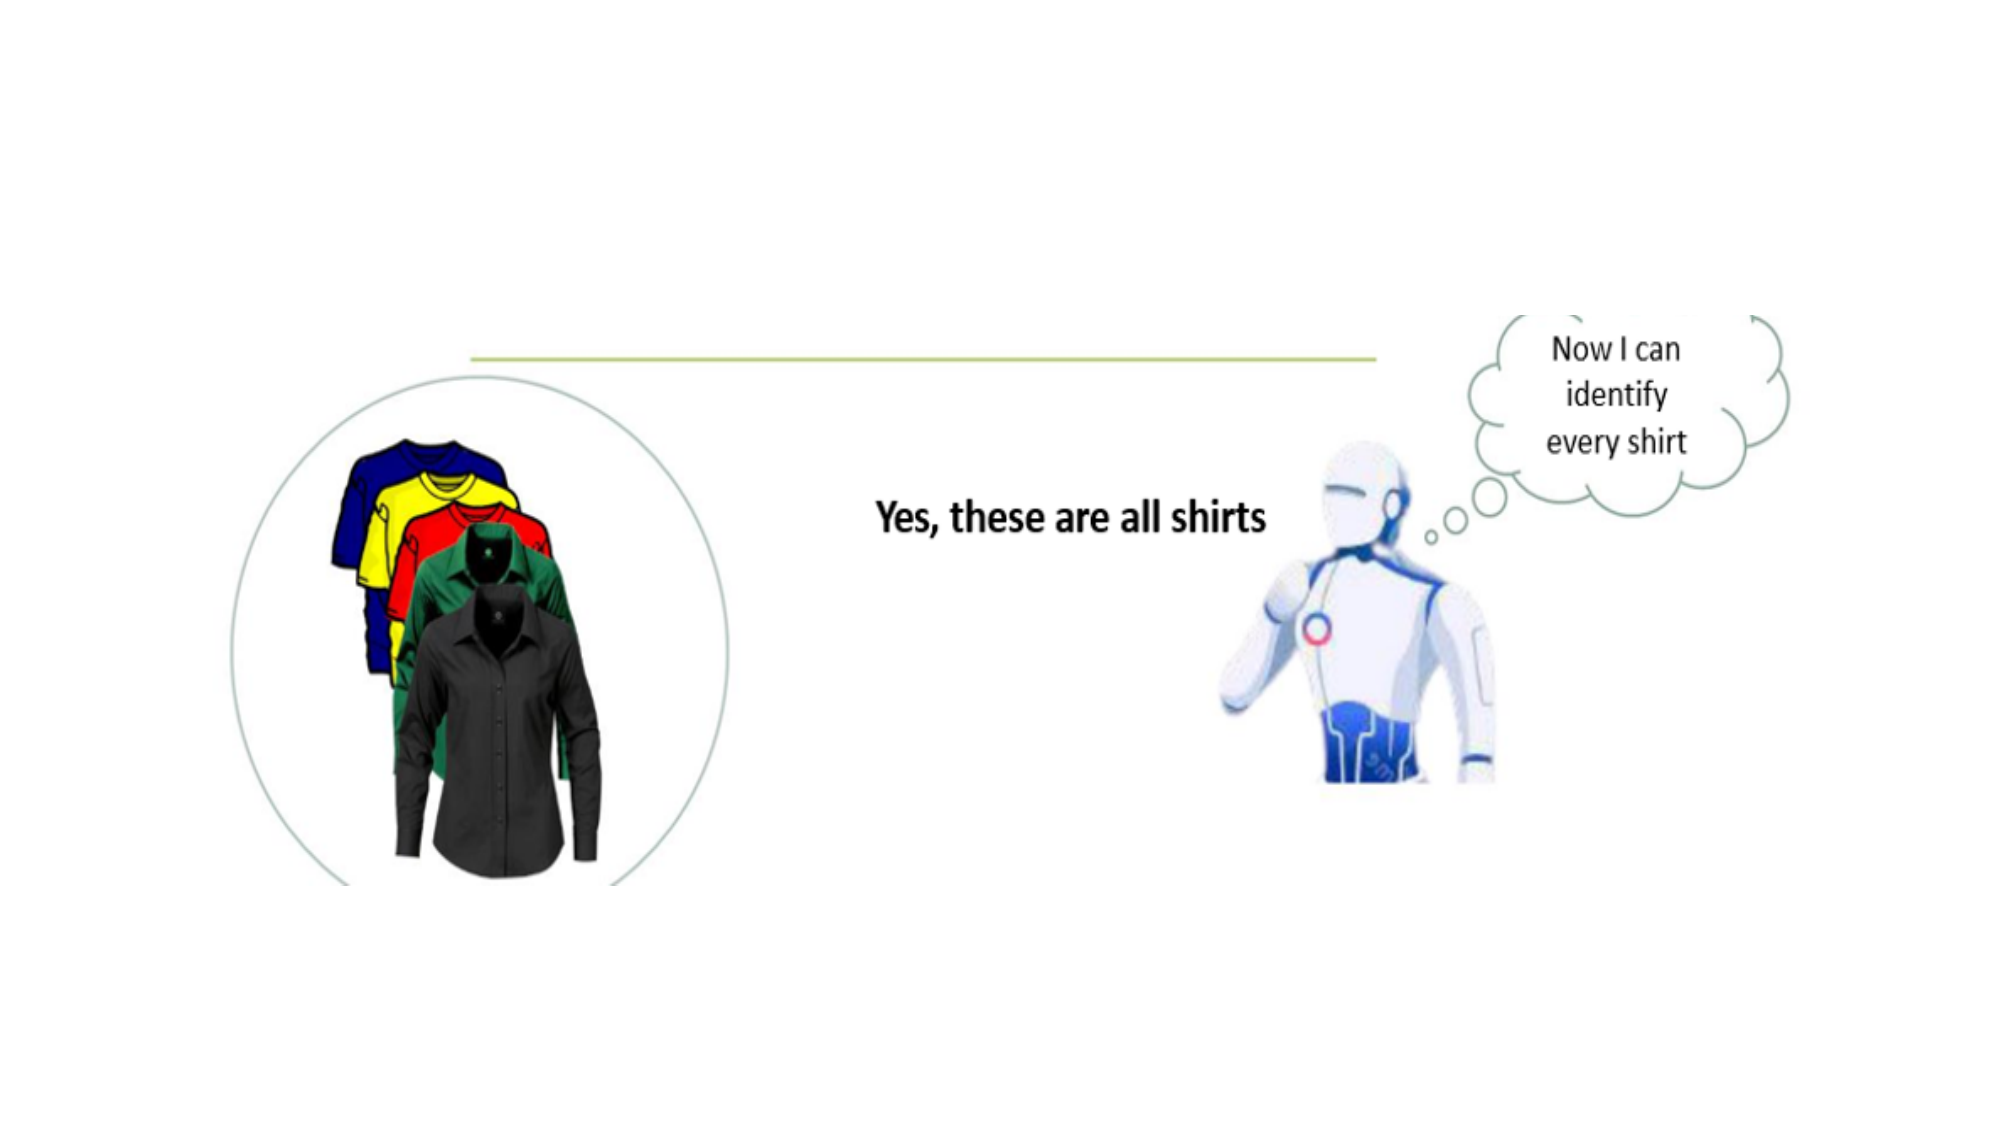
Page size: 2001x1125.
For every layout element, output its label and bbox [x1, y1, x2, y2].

list [137, 315, 1863, 887]
